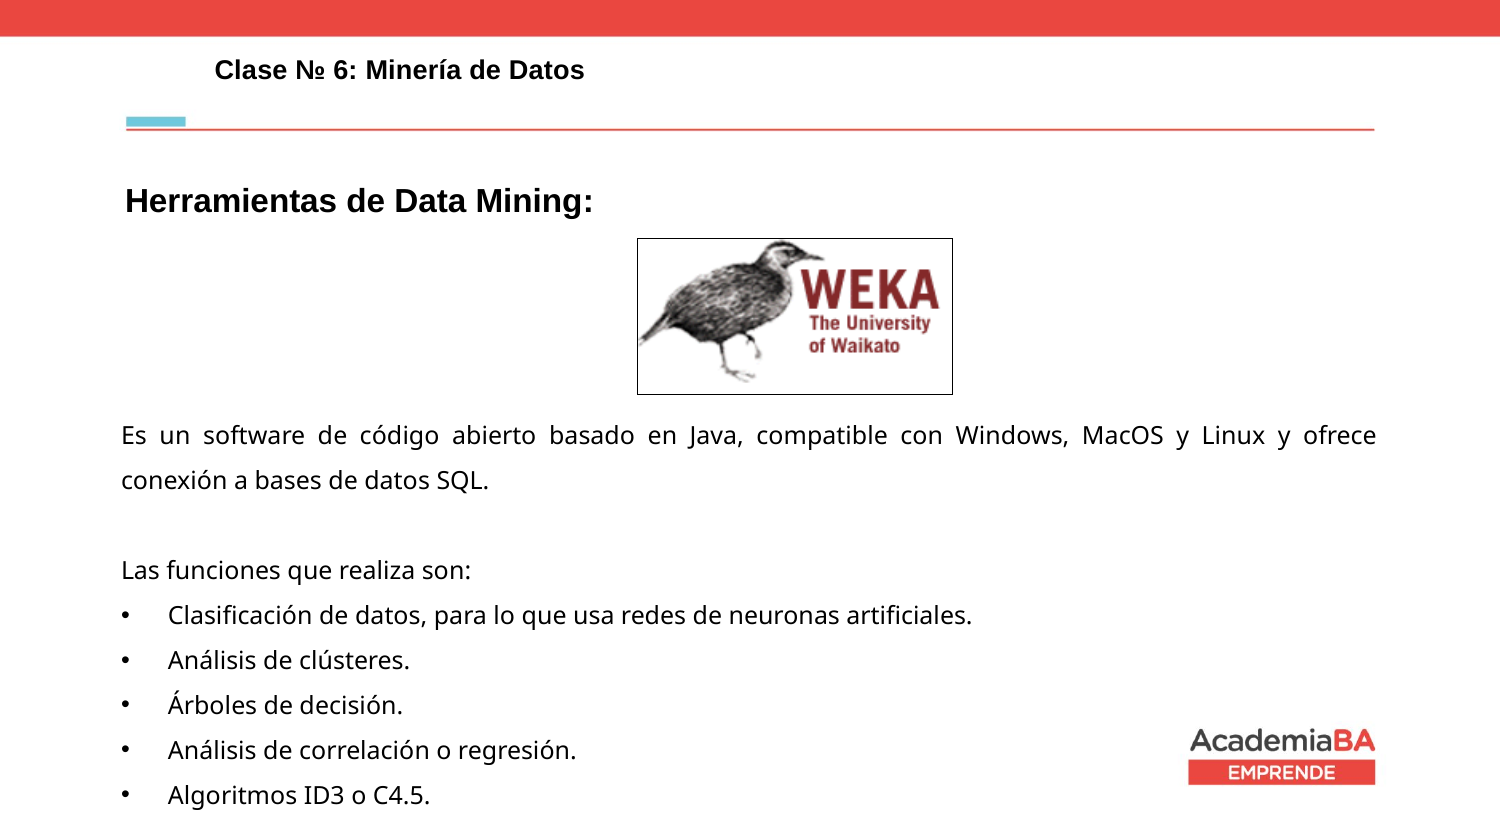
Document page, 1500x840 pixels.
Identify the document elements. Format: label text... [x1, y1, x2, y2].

text_box Clase № 6: Minería de Datos [212, 50, 1365, 86]
title Herramientas de Data Mining: [125, 157, 1188, 300]
picture [0, 0, 1500, 787]
text_box Es un software de código abierto basado en Java, compatible con Windows, MacOS y Linux y ofrece conexión a bases de datos SQL. Las funciones que realiza son: Clasificación de datos, para lo que usa redes de neuronas artificiales. Análisis de clústeres. Árboles de decisión. Análisis de correlación o regresión. Algoritmos ID3 o C4.5. [106, 397, 1394, 817]
